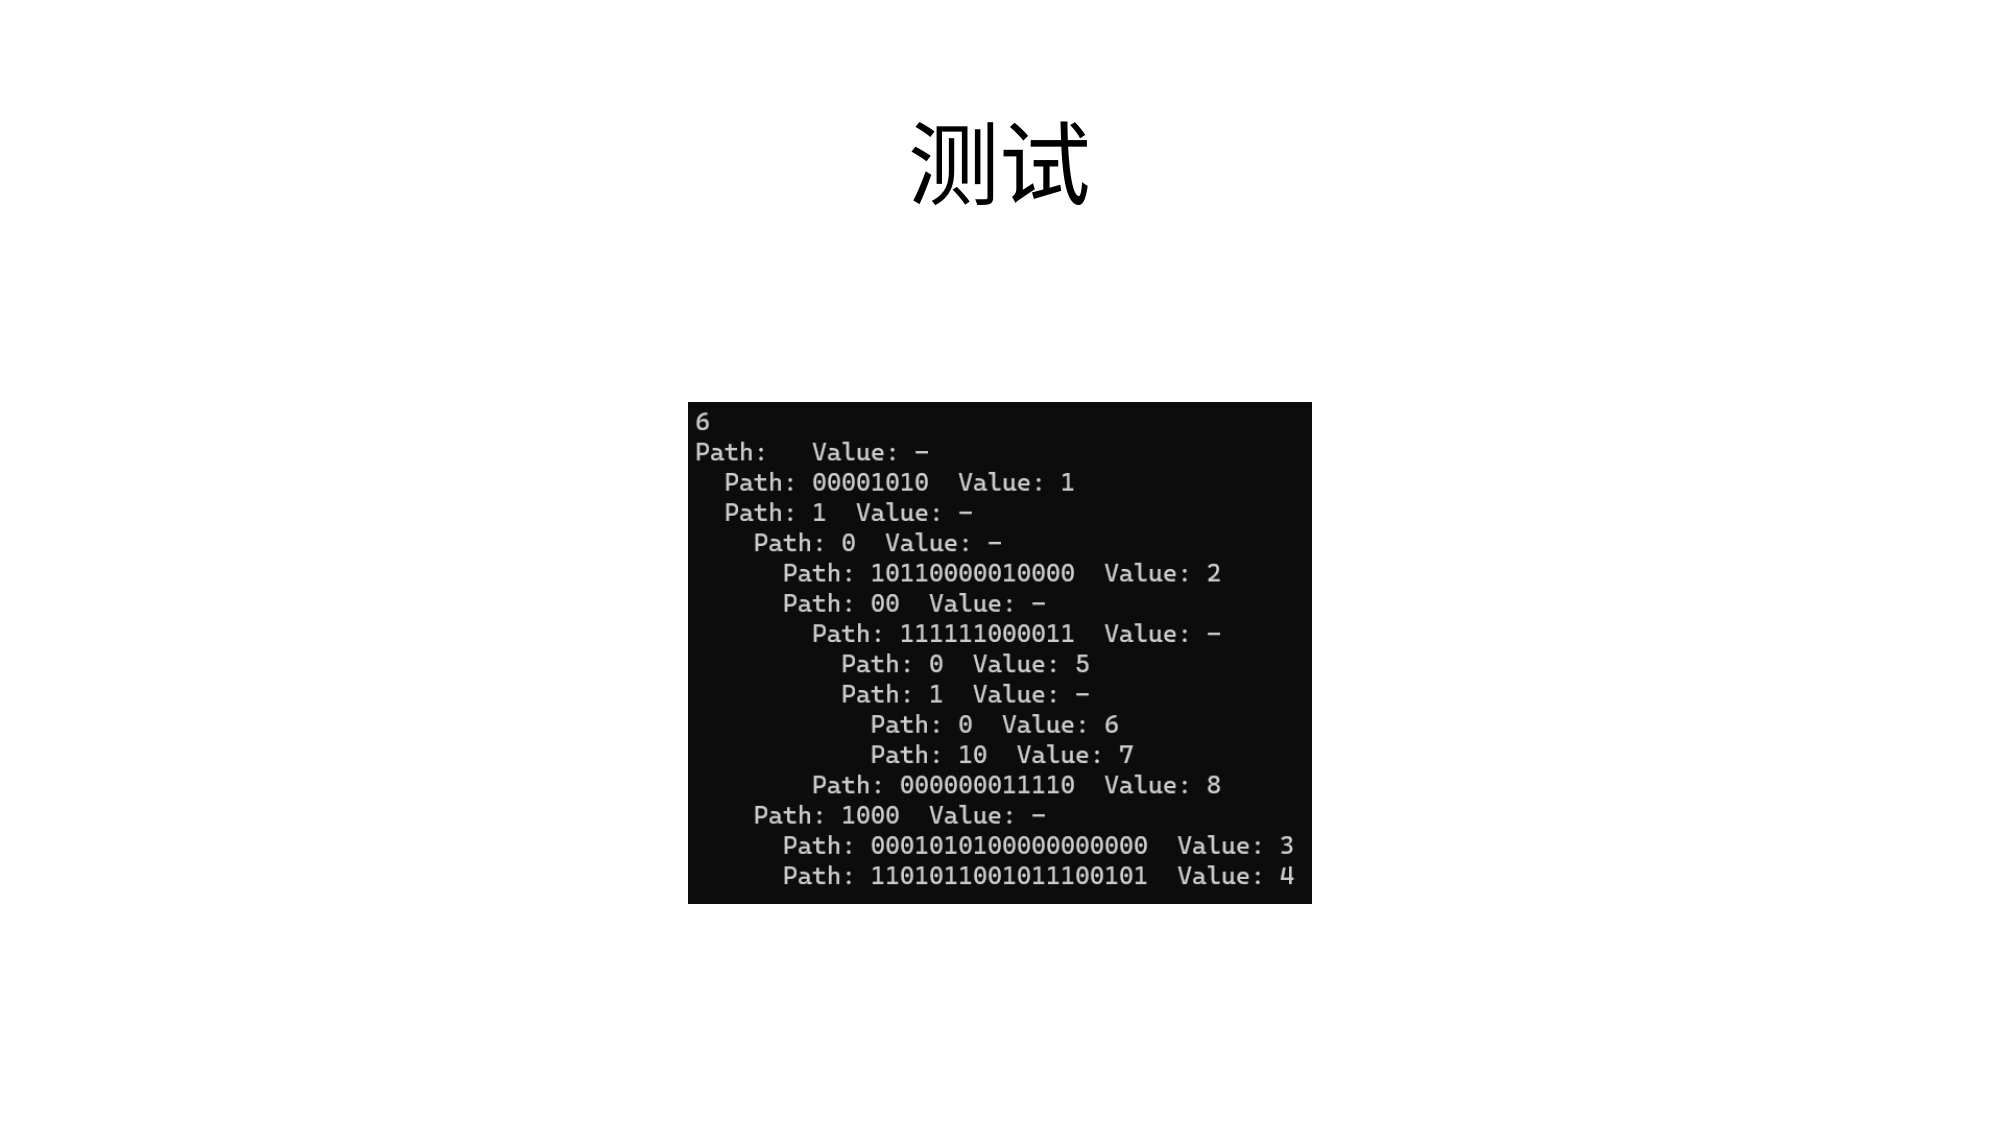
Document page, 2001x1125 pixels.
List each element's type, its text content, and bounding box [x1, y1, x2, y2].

title 测试 [137, 59, 1863, 278]
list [688, 402, 1312, 904]
